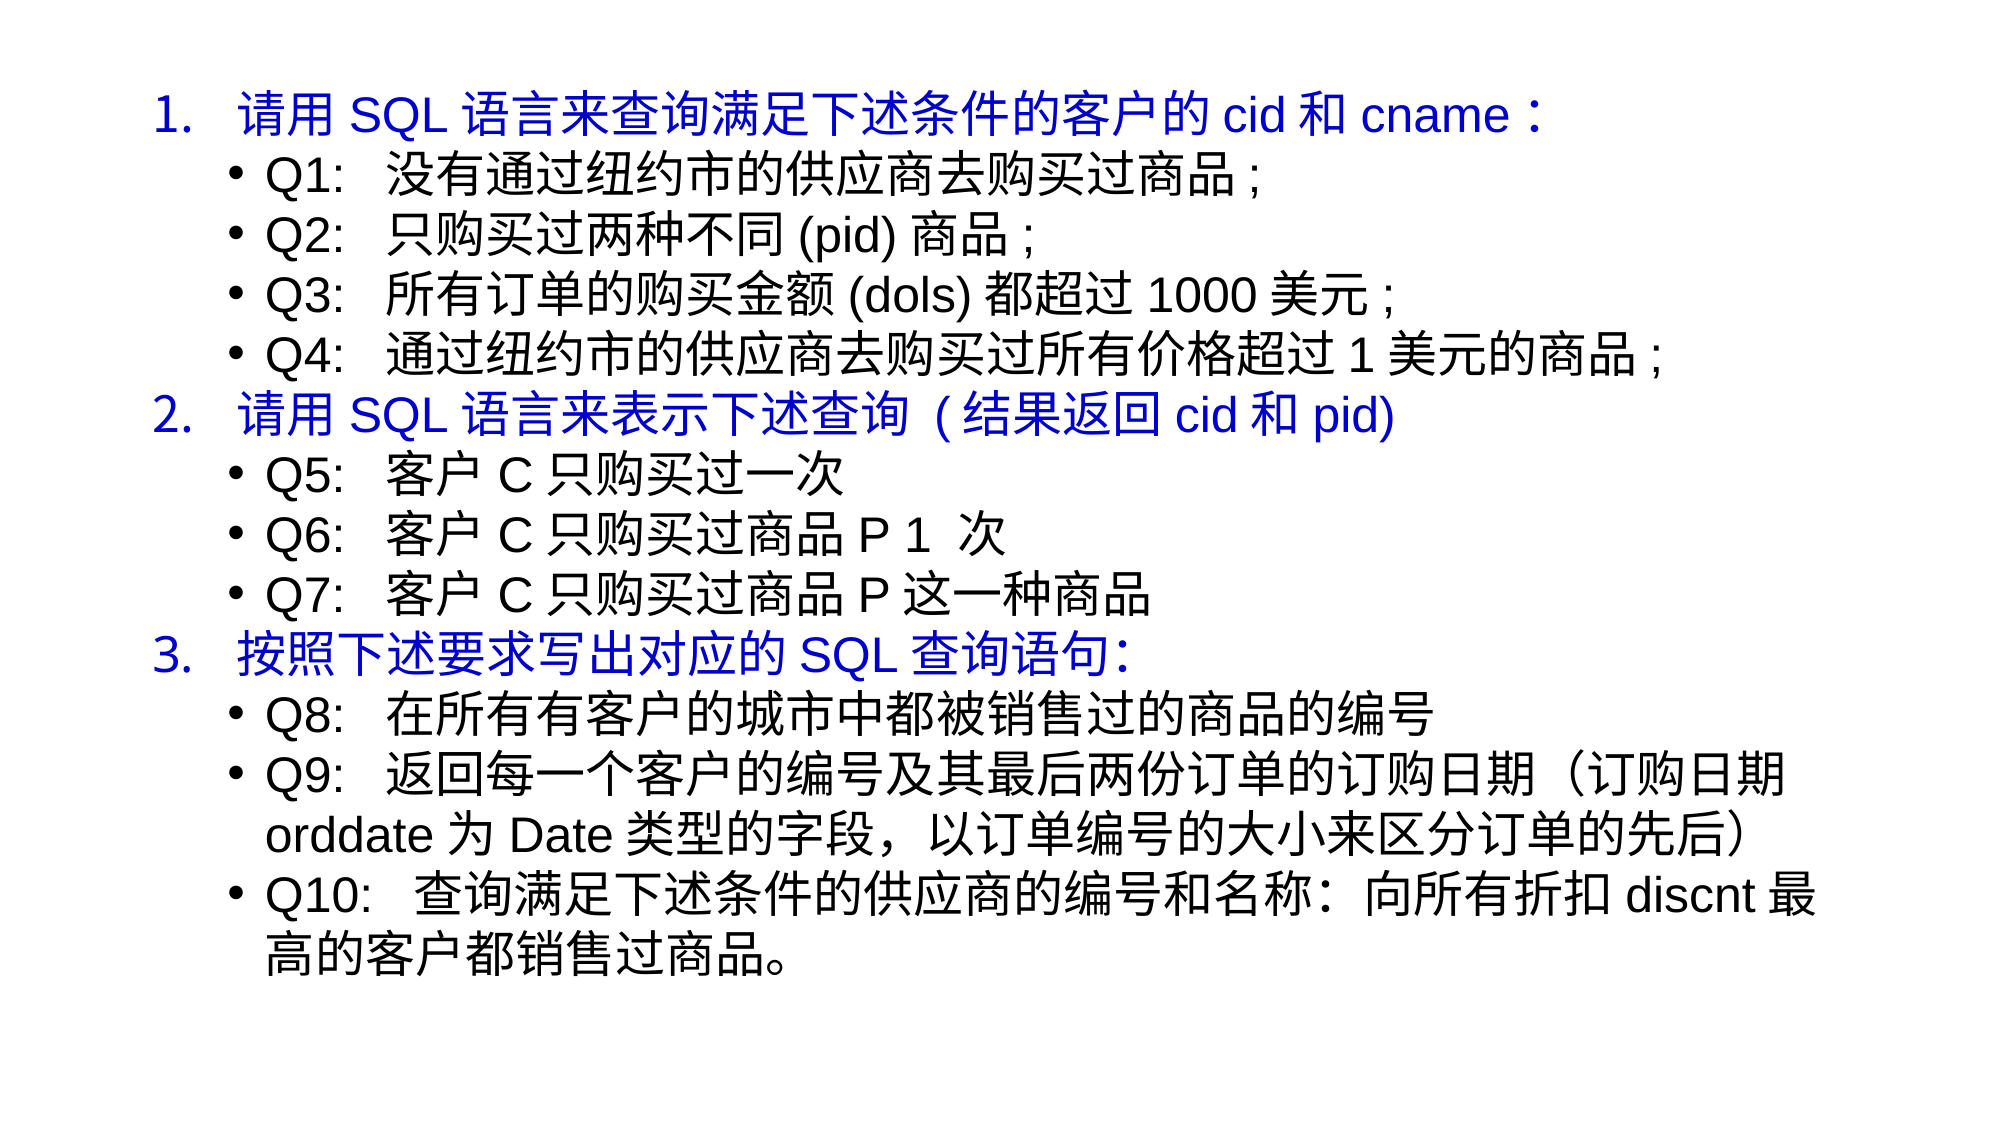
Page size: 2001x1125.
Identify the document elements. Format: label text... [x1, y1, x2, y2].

list 请用SQL语言来查询满足下述条件的客户的cid和cname： Q1: 没有通过纽约市的供应商去购买过商品; Q2: 只购买过两种不同(pid)商品; Q3: 所有订单的购买金额(dols)都超过1000美元; Q4: 通过纽约市的供应商去购买过所有价格超过1美元的商品; 请用SQL语言来表示下述查询 (结果返回cid和pid) Q5: 客户C只购买过一次 Q6: 客户C只购买过商品P 1 次 Q7: 客户C只购买过商品P这一种商品 按照下述要求写出对应的SQL查询语句： Q8: 在所有有客户的城市中都被销售过的商品的编号 Q9: 返回每一个客户的编号及其最后两份订单的订购日期（订购日期orddate为Date类型的字段，以订单编号的大小来区分订单的先后） Q10: 查询满足下述条件的供应商的编号和名称：向所有折扣discnt最高的客户都销售过商品。 [137, 74, 1863, 1069]
